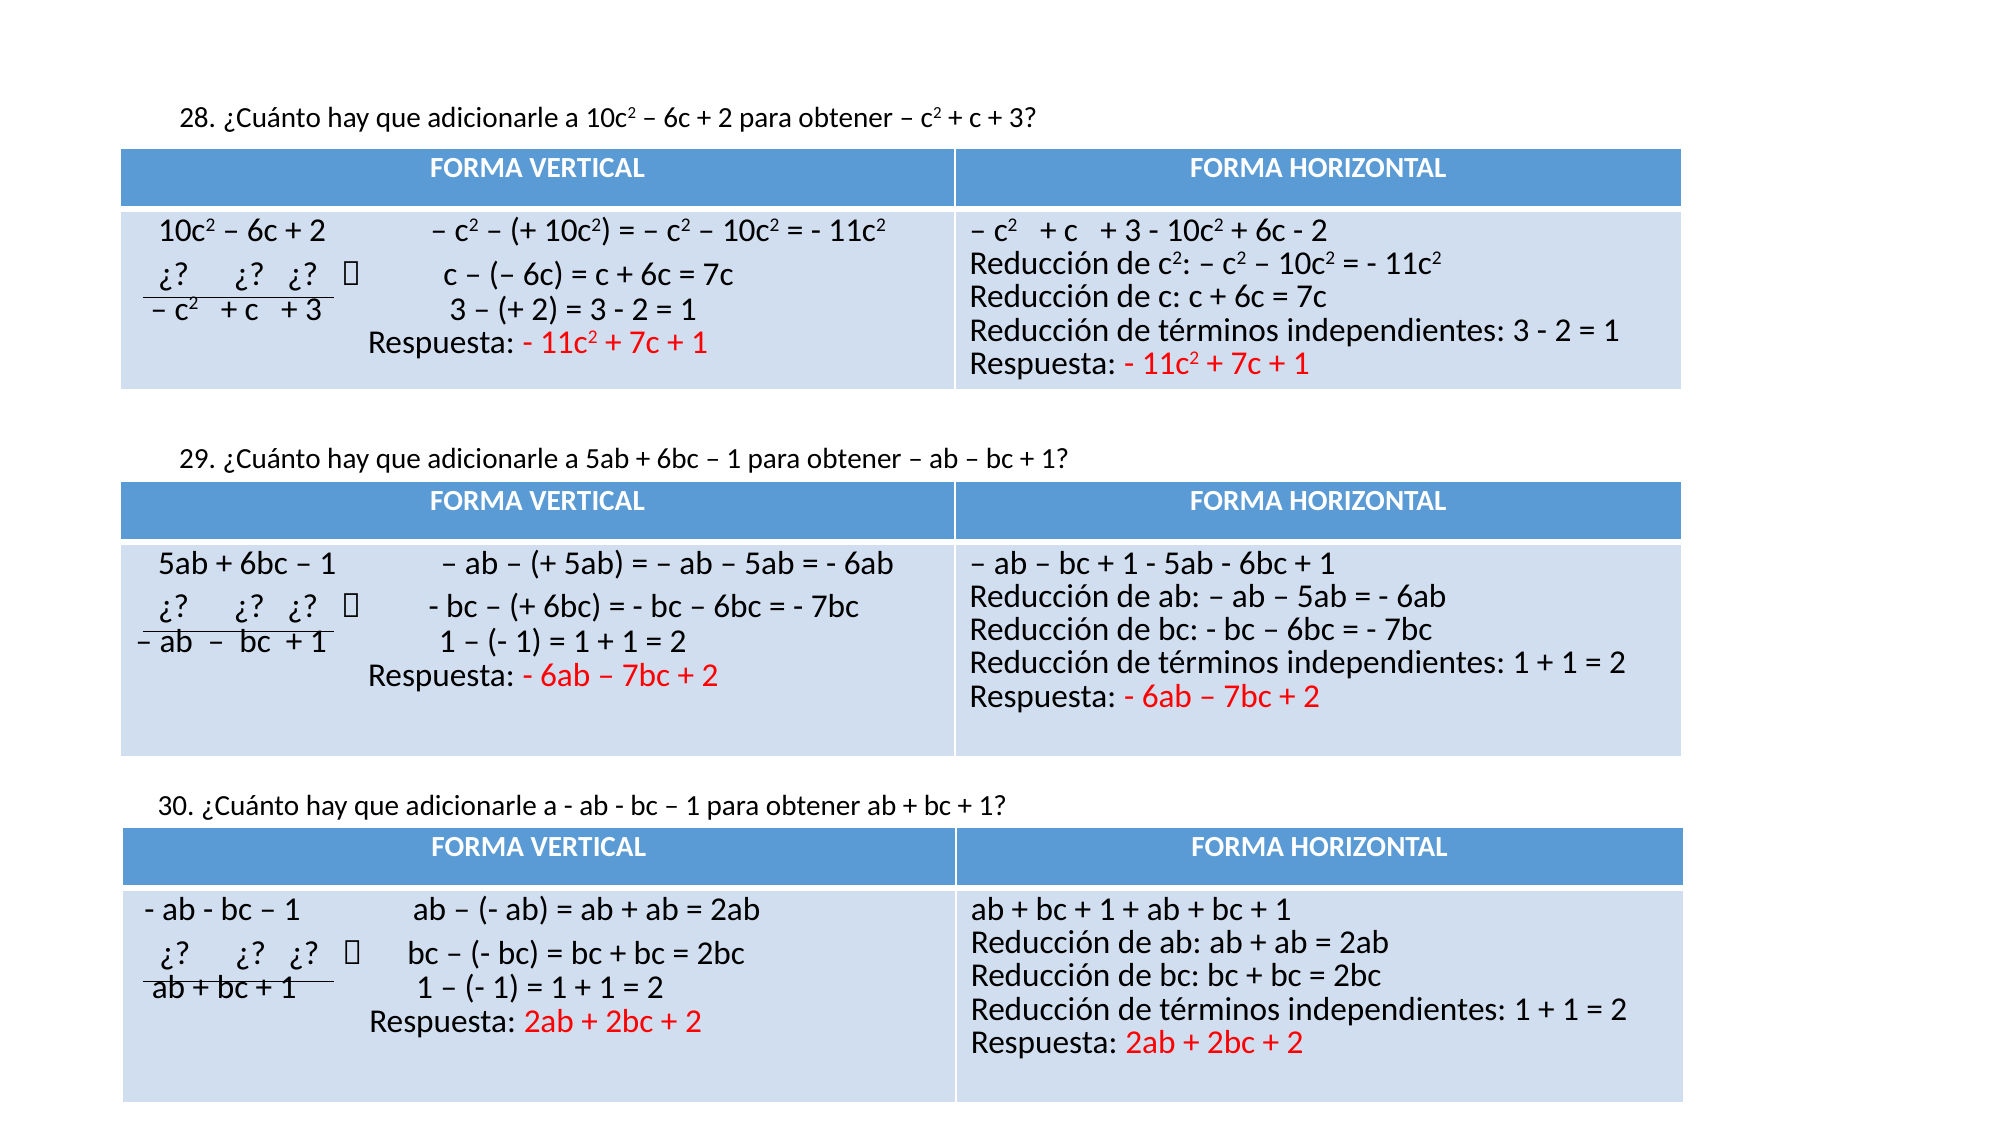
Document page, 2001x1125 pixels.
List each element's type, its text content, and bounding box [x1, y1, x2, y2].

table_cell ab + bc + 1 + ab + bc + 1 Reducción de ab: ab + ab = 2ab Reducción de bc: bc + bc = 2bc Reducción de términos independientes: 1 + 1 = 2 Respuesta: 2ab + 2bc + 2 [957, 891, 1683, 1102]
table_cell - ab - bc – 1 ab – (- ab) = ab + ab = 2ab ¿? ¿? ¿?  bc – (- bc) = bc + bc = 2bc ab + bc + 1 1 – (- 1) = 1 + 1 = 2 Respuesta: 2ab + 2bc + 2 [123, 891, 955, 1102]
text_box 30. ¿Cuánto hay que adicionarle a - ab - bc – 1 para obtener ab + bc + 1? [143, 775, 1143, 826]
list 28. ¿Cuánto hay que adicionarle a 10c2 – 6c + 2 para obtener – c2 + c + 3? [164, 94, 1077, 135]
table_header FORMA VERTICAL [123, 828, 955, 885]
text_box 29. ¿Cuánto hay que adicionarle a 5ab + 6bc – 1 para obtener – ab – bc + 1? [164, 428, 1165, 480]
table_cell 10c2 – 6c + 2 – c2 – (+ 10c2) = – c2 – 10c2 = - 11c2 ¿? ¿? ¿?  c – (– 6c) = c + 6c = 7c – c2 + c + 3 3 – (+ 2) = 3 - 2 = 1 Respuesta: - 11c2 + 7c + 1 [121, 212, 954, 389]
table_header FORMA VERTICAL [121, 149, 954, 206]
table_header FORMA HORIZONTAL [957, 828, 1683, 885]
table_header FORMA VERTICAL [121, 482, 954, 539]
table_cell 5ab + 6bc – 1 – ab – (+ 5ab) = – ab – 5ab = - 6ab ¿? ¿? ¿?  - bc – (+ 6bc) = - bc – 6bc = - 7bc – ab – bc + 1 1 – (- 1) = 1 + 1 = 2 Respuesta: - 6ab – 7bc + 2 [121, 545, 954, 756]
table_cell – ab – bc + 1 - 5ab - 6bc + 1 Reducción de ab: – ab – 5ab = - 6ab Reducción de bc: - bc – 6bc = - 7bc Reducción de términos independientes: 1 + 1 = 2 Respuesta: - 6ab – 7bc + 2 [956, 545, 1681, 756]
table_header FORMA HORIZONTAL [956, 149, 1681, 206]
table_cell – c2 + c + 3 - 10c2 + 6c - 2 Reducción de c2: – c2 – 10c2 = - 11c2 Reducción de c: c + 6c = 7c Reducción de términos independientes: 3 - 2 = 1 Respuesta: - 11c2 + 7c + 1 [956, 212, 1681, 389]
table_header FORMA HORIZONTAL [956, 482, 1681, 539]
